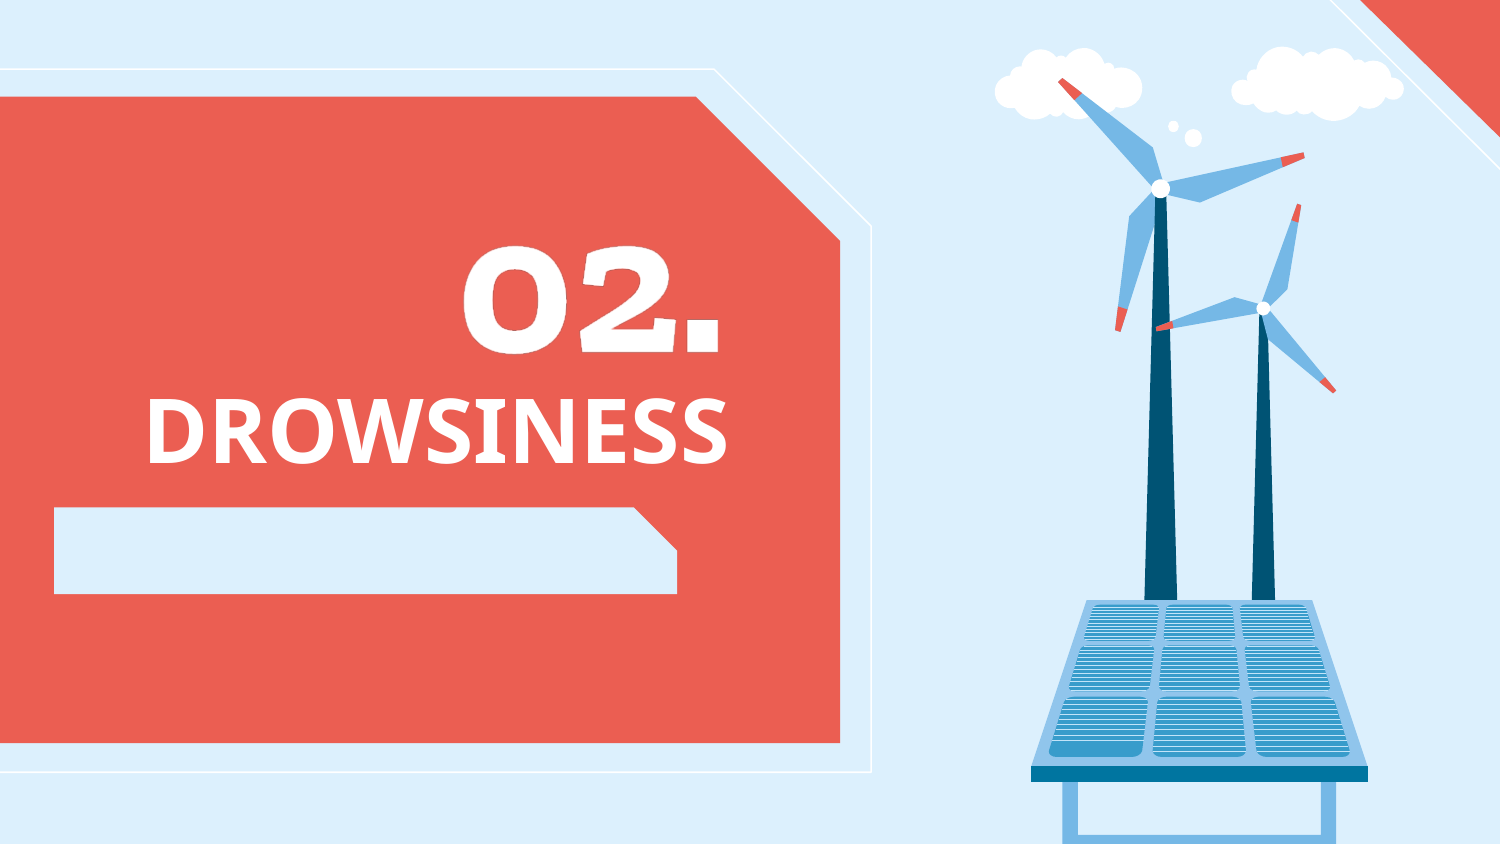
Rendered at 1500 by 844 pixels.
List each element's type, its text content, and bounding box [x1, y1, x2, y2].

picture [303, 102, 847, 524]
text_box DROWSINESS [0, 386, 298, 496]
text_box [54, 507, 678, 595]
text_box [1031, 77, 1368, 844]
text_box [994, 48, 1139, 118]
text_box [1247, 46, 1404, 109]
